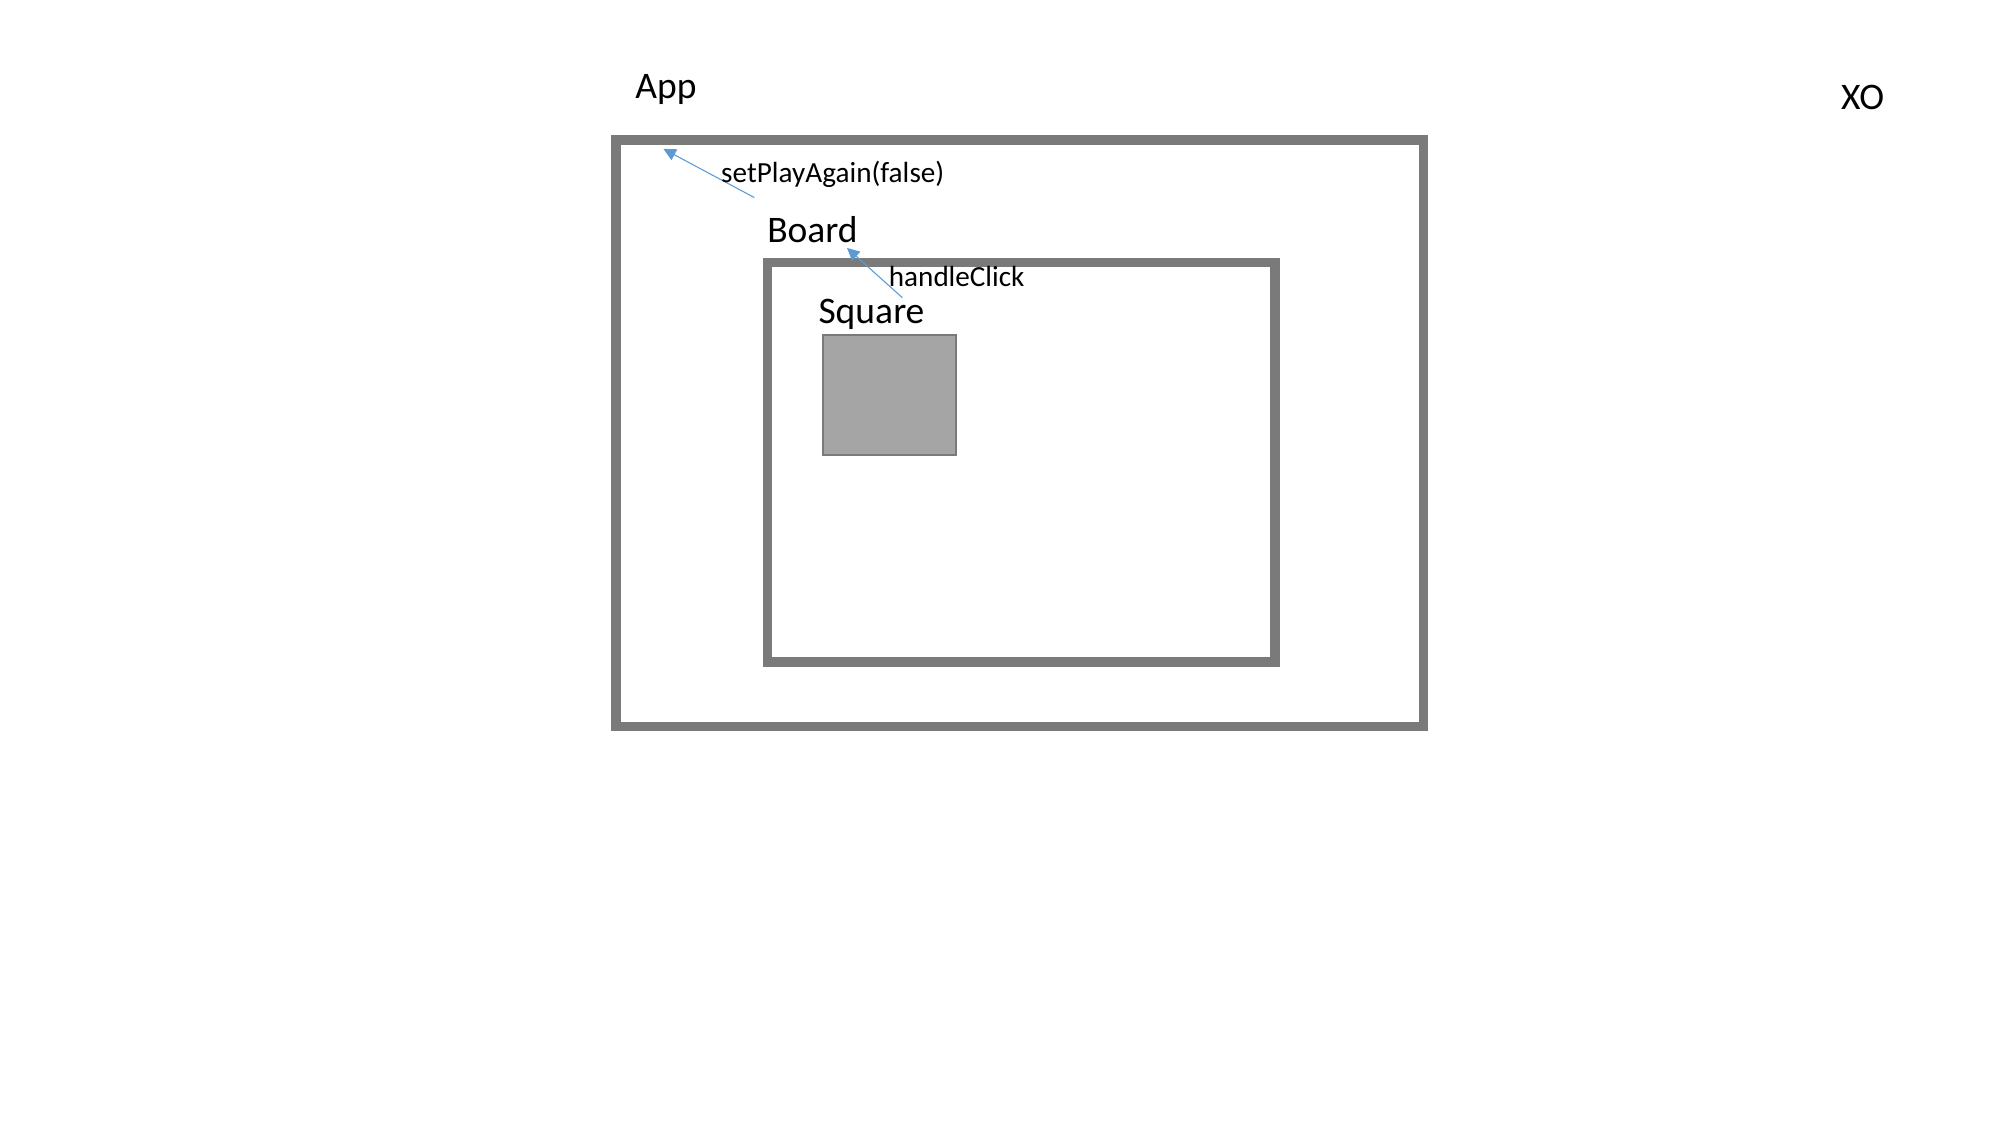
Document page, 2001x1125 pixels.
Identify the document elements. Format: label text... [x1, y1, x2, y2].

text_box setPlayAgain(false) [687, 145, 959, 196]
text_box Board [700, 197, 873, 258]
text_box App [539, 53, 712, 114]
text_box handleClick [873, 249, 1040, 300]
text_box [615, 139, 1425, 728]
text_box [822, 334, 957, 456]
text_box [846, 247, 903, 298]
text_box XO [1825, 64, 1899, 125]
text_box Square [767, 278, 940, 339]
text_box [767, 261, 1276, 663]
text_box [663, 148, 755, 198]
